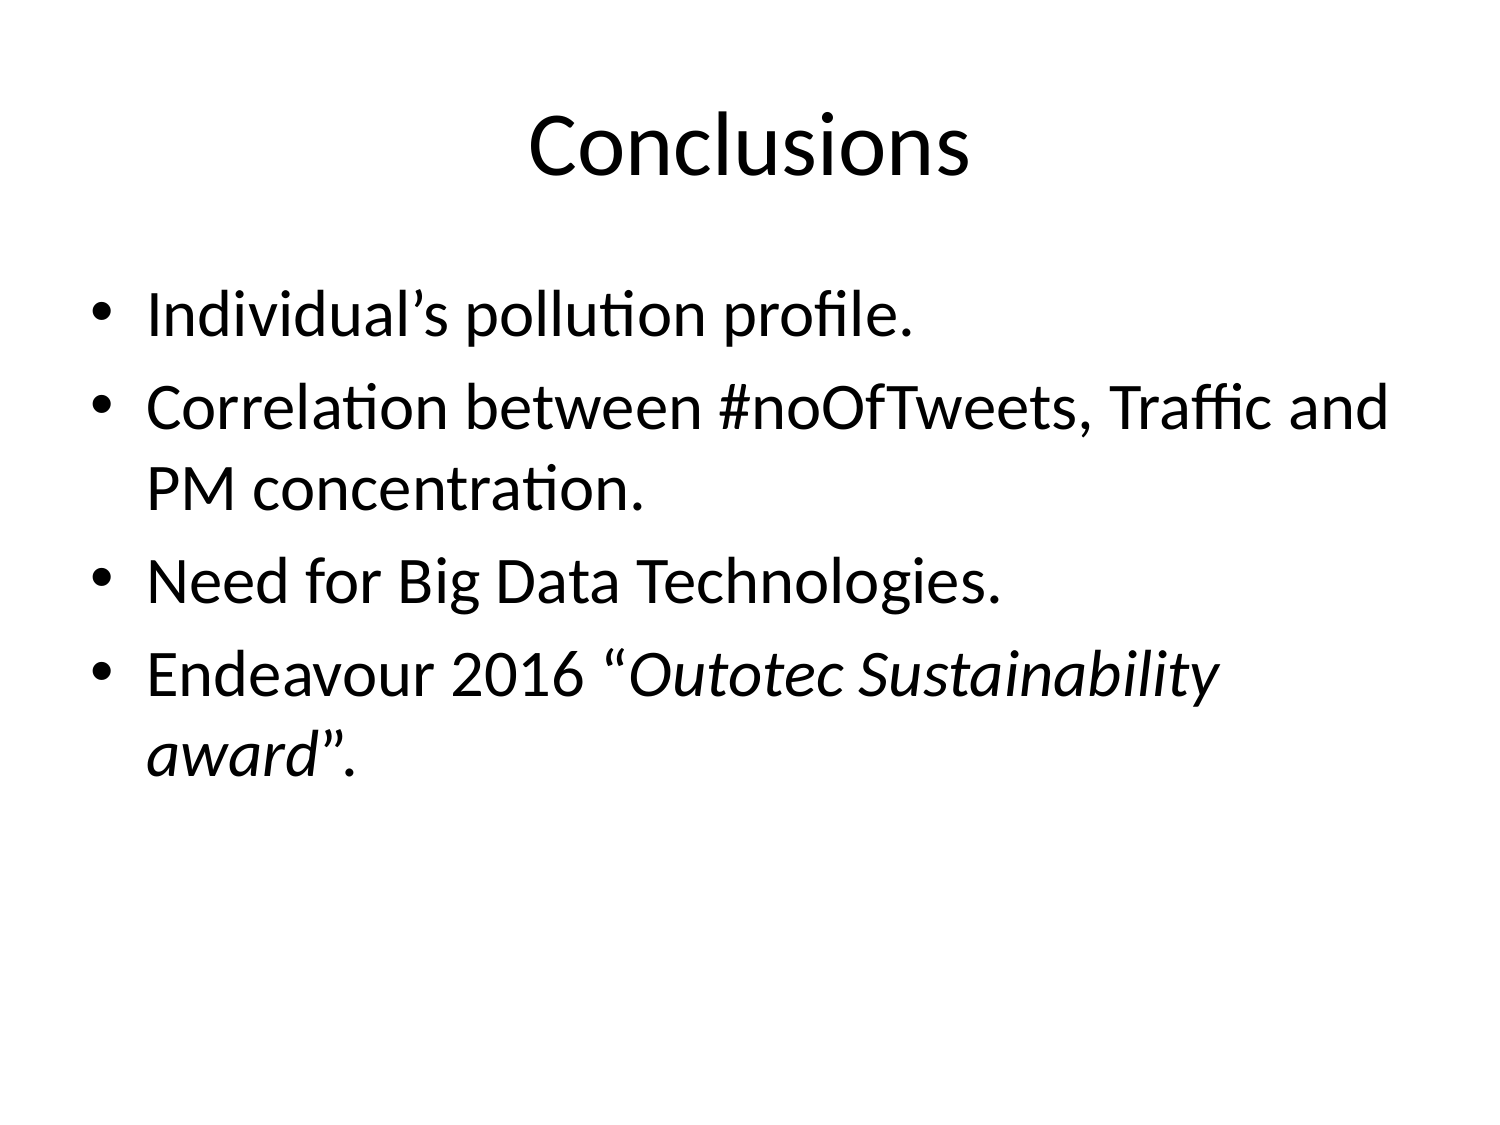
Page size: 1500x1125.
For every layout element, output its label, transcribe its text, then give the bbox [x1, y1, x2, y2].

title Conclusions [75, 45, 1425, 233]
list Individual’s pollution profile. Correlation between #noOfTweets, Traffic and PM concentration. Need for Big Data Technologies. Endeavour 2016 “Outotec Sustainability award”. [75, 262, 1425, 1005]
